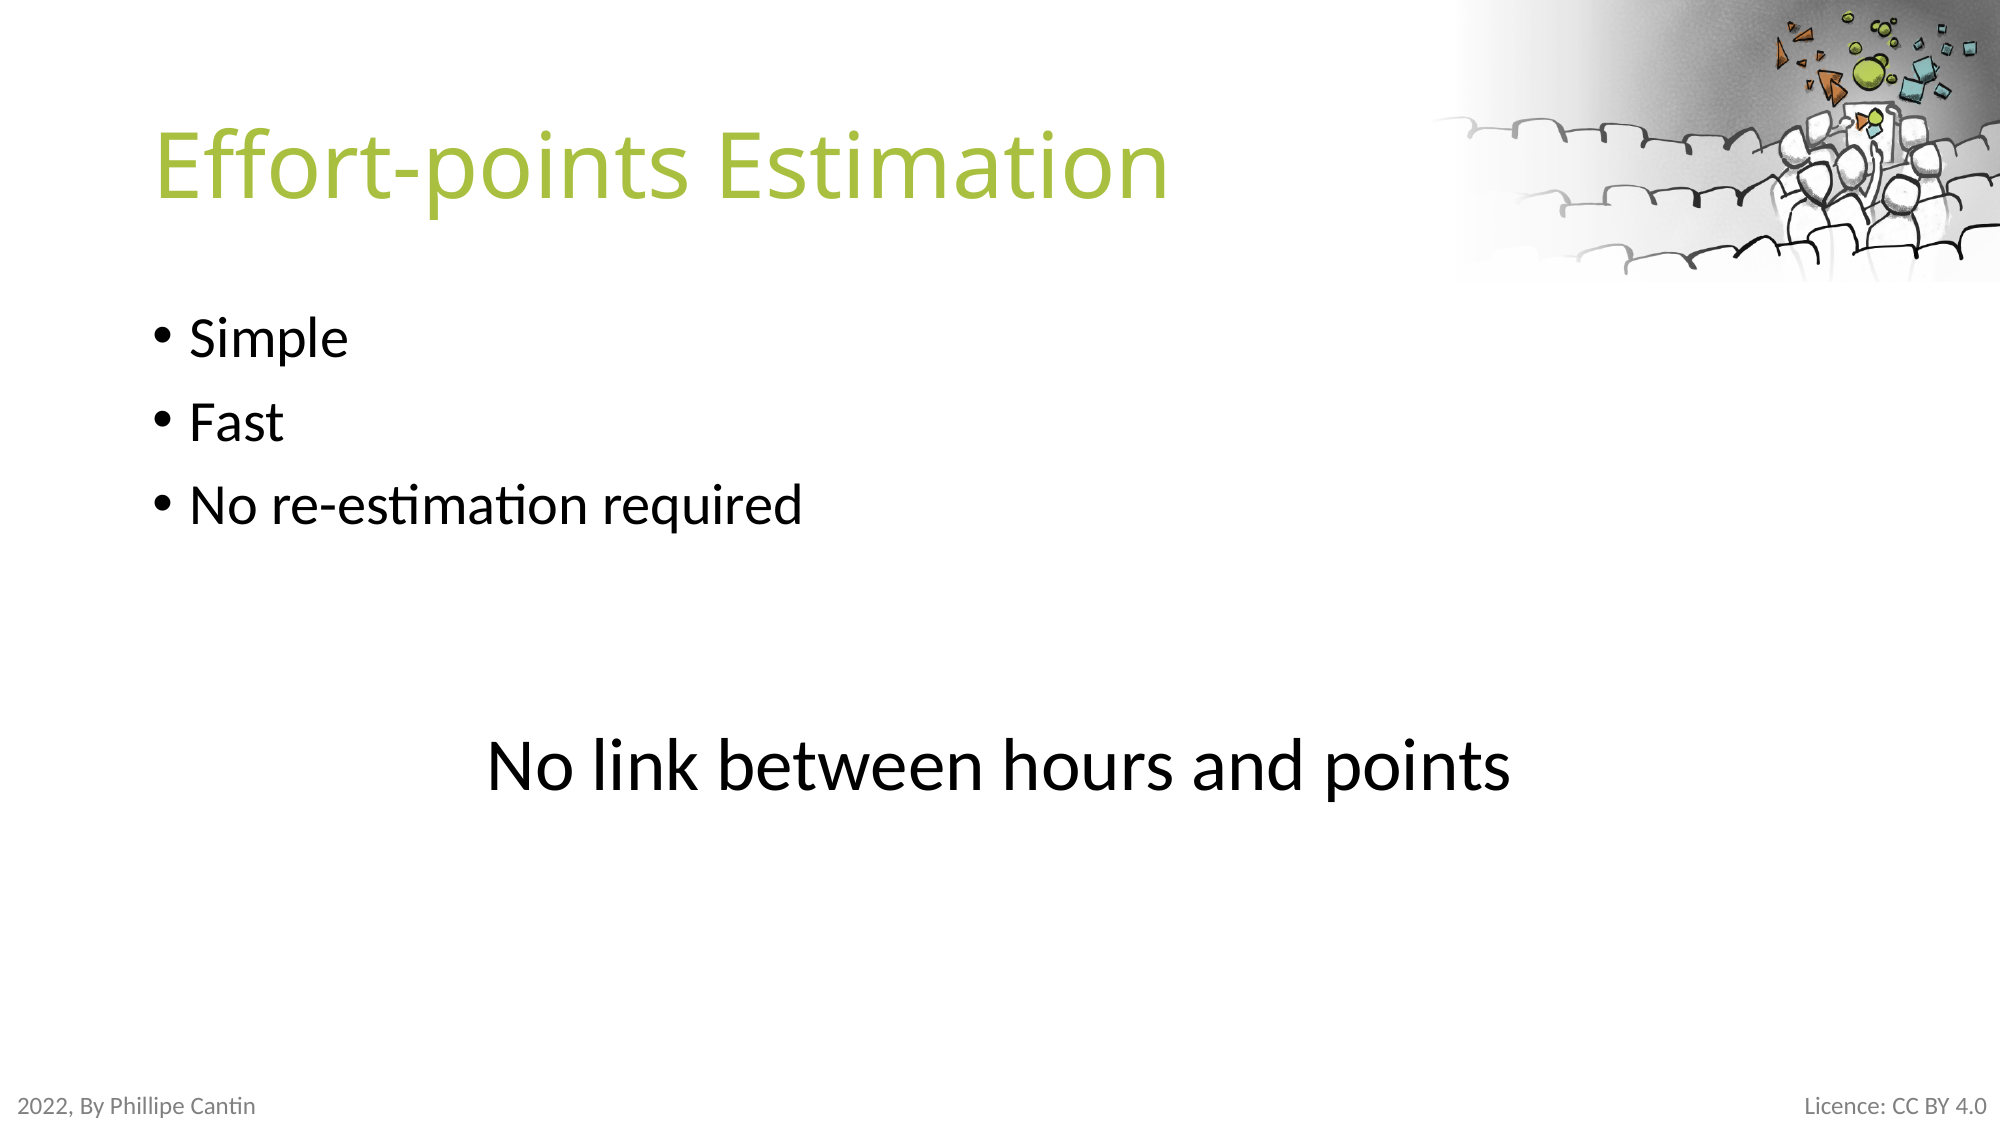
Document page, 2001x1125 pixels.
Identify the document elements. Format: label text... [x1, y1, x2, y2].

picture [1389, 0, 2000, 282]
title Effort-points Estimation [137, 59, 1863, 278]
list Simple Fast No re-estimation required No link between hours and points [137, 299, 1863, 1014]
